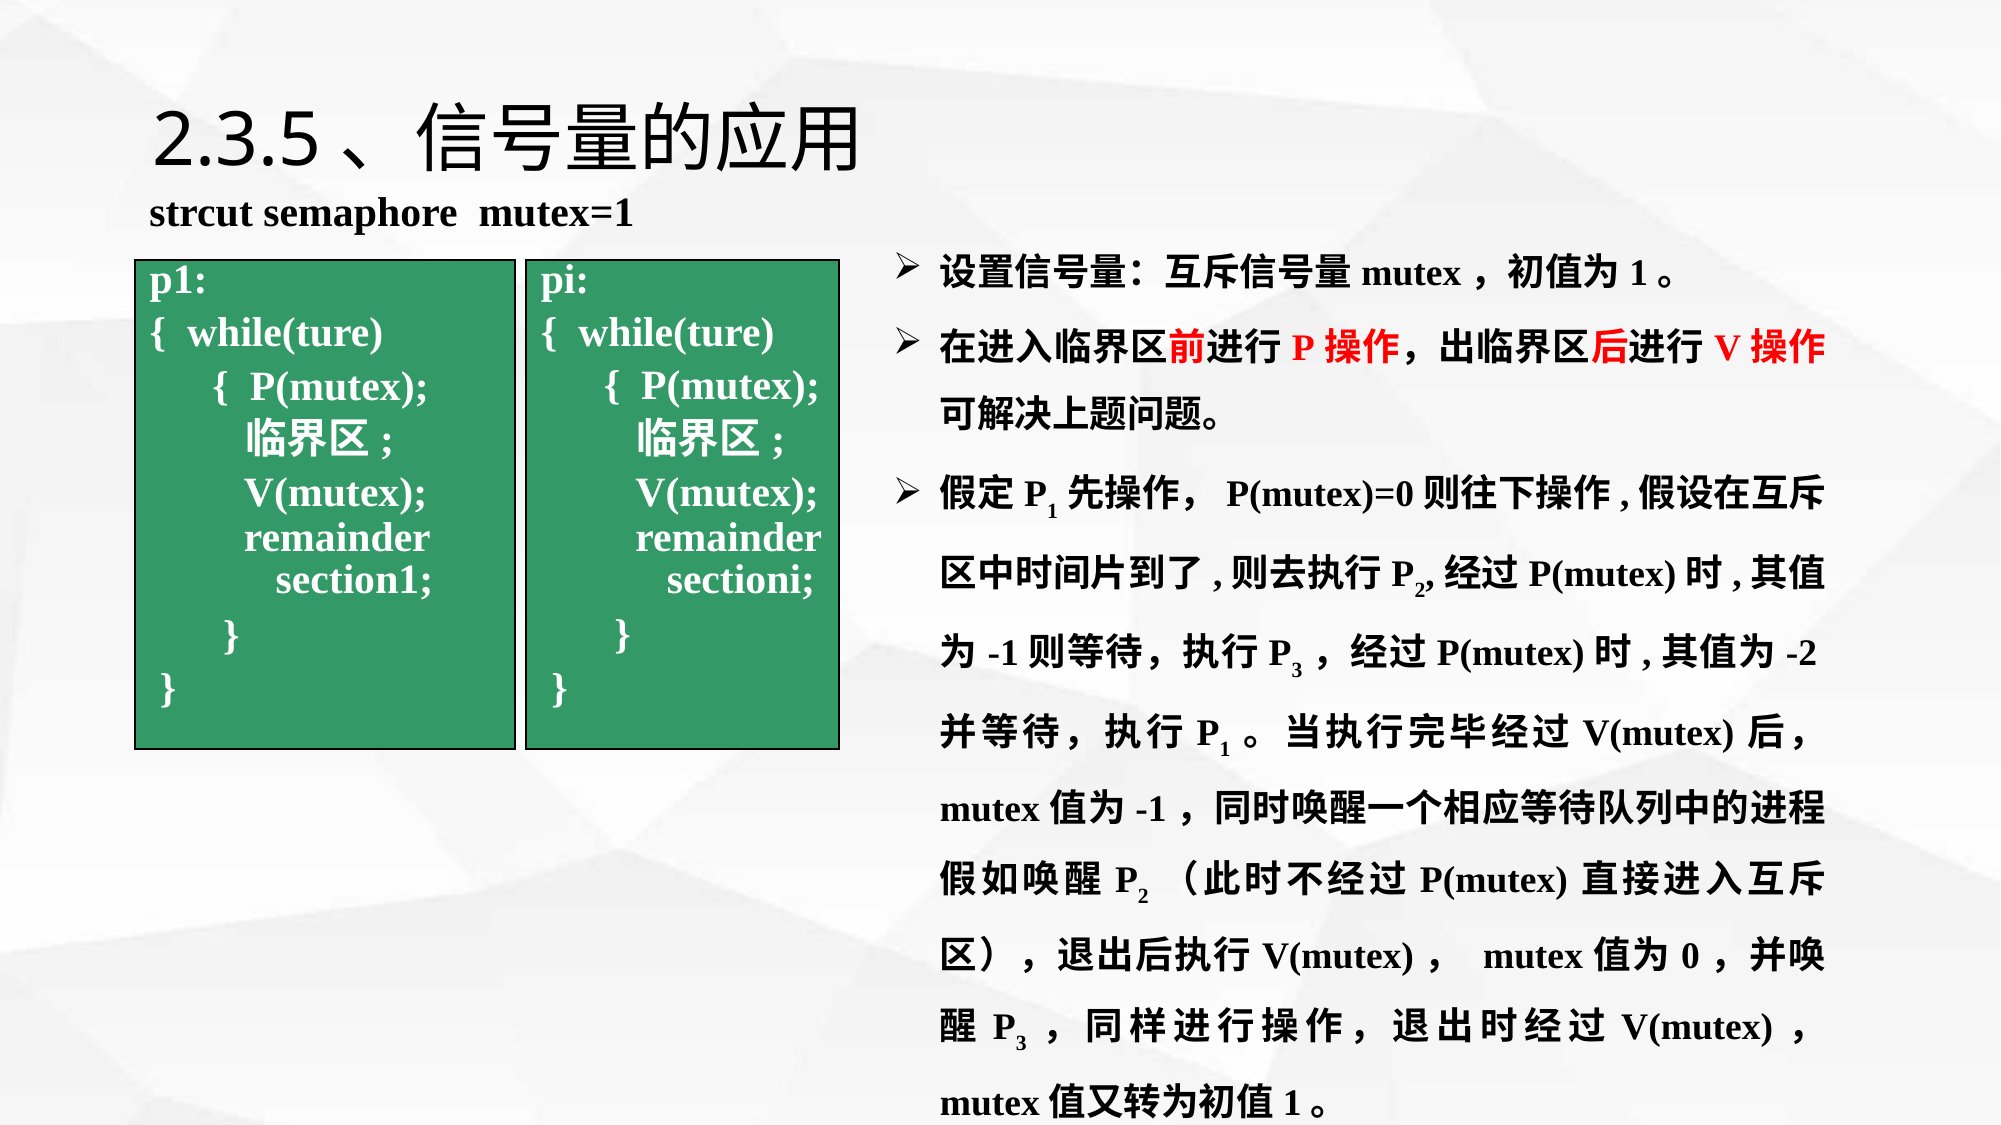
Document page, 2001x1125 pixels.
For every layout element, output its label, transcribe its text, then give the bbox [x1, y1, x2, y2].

title 2.3.5、信号量的应用 [137, 59, 1863, 223]
text_box p1: { while(ture) { P(mutex); 临界区; V(mutex); remainder section1; } } [134, 260, 516, 749]
picture [0, 0, 2001, 1125]
text_box 设置信号量：互斥信号量mutex，初值为1。 在进入临界区前进行P操作，出临界区后进行V操作可解决上题问题。 假定P1先操作，P(mutex)=0则往下操作,假设在互斥区中时间片到了,则去执行P2,经过P(mutex)时,其值为-1则等待，执行P3，经过P(mutex)时,其值为-2并等待，执行P1。当执行完毕经过V(mutex)后， mutex值为-1，同时唤醒一个相应等待队列中的进程假如唤醒P2（此时不经过P(mutex)直接进入互斥区），退出后执行V(mutex)， mutex值为0，并唤醒P3，同样进行操作，退出时经过V(mutex)， mutex值又转为初值1。 [878, 217, 1841, 1125]
text_box strcut semaphore mutex=1 [113, 193, 964, 241]
text_box pi: { while(ture) { P(mutex); 临界区; V(mutex); remainder sectioni; } } [526, 259, 840, 749]
